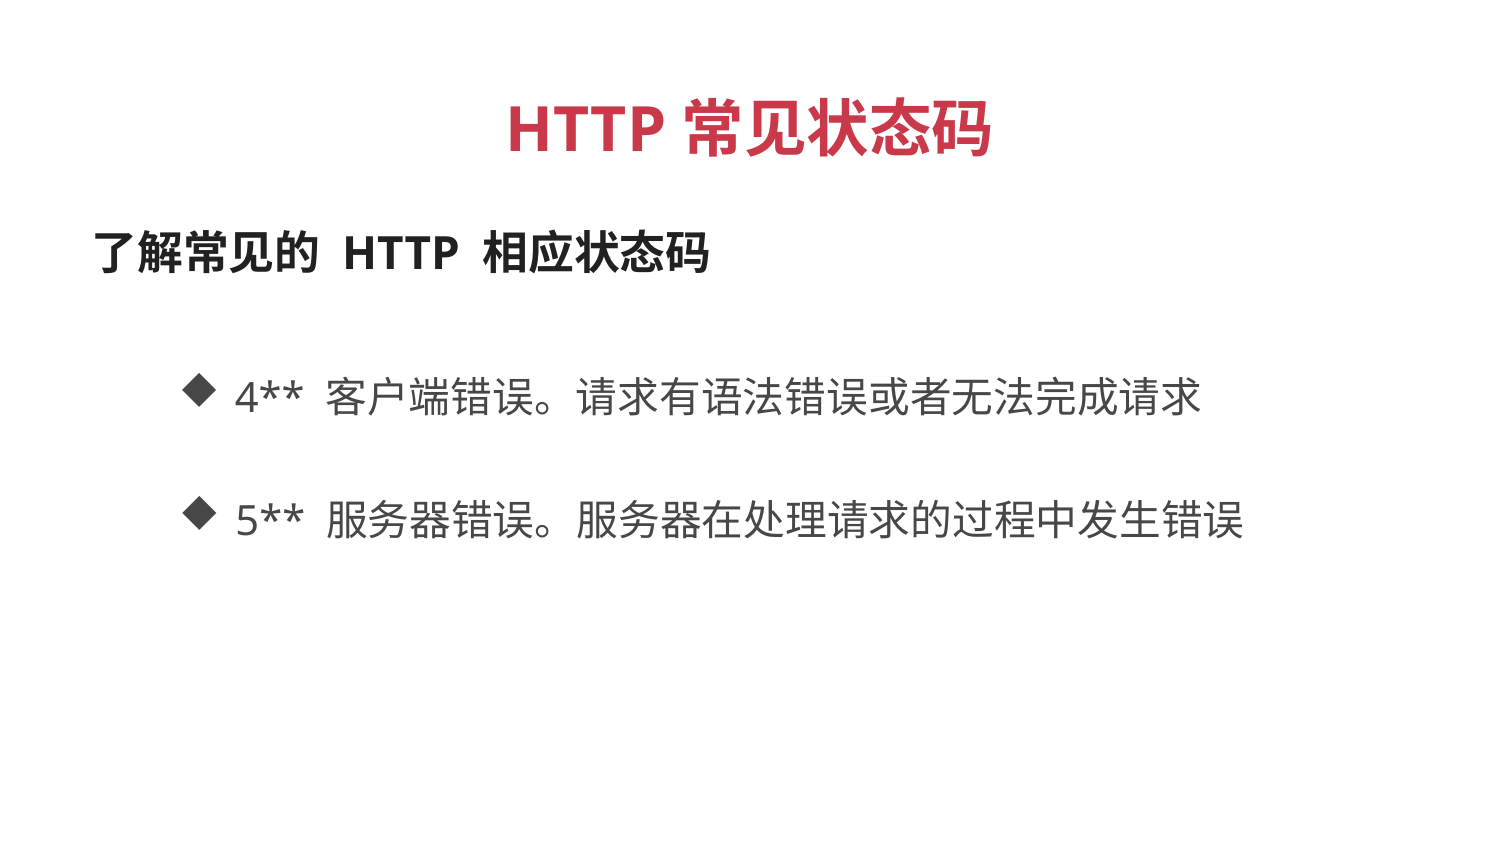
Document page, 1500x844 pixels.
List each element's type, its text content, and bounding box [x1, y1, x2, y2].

list 了解常见的 HTTP 相应状态码 [76, 208, 1427, 293]
text_box 4** 客户端错误。请求有语法错误或者无法完成请求 [88, 363, 1494, 428]
text_box 5** 服务器错误。服务器在处理请求的过程中发生错误 [89, 486, 1495, 552]
text_box HTTP常见状态码 [490, 81, 1010, 172]
